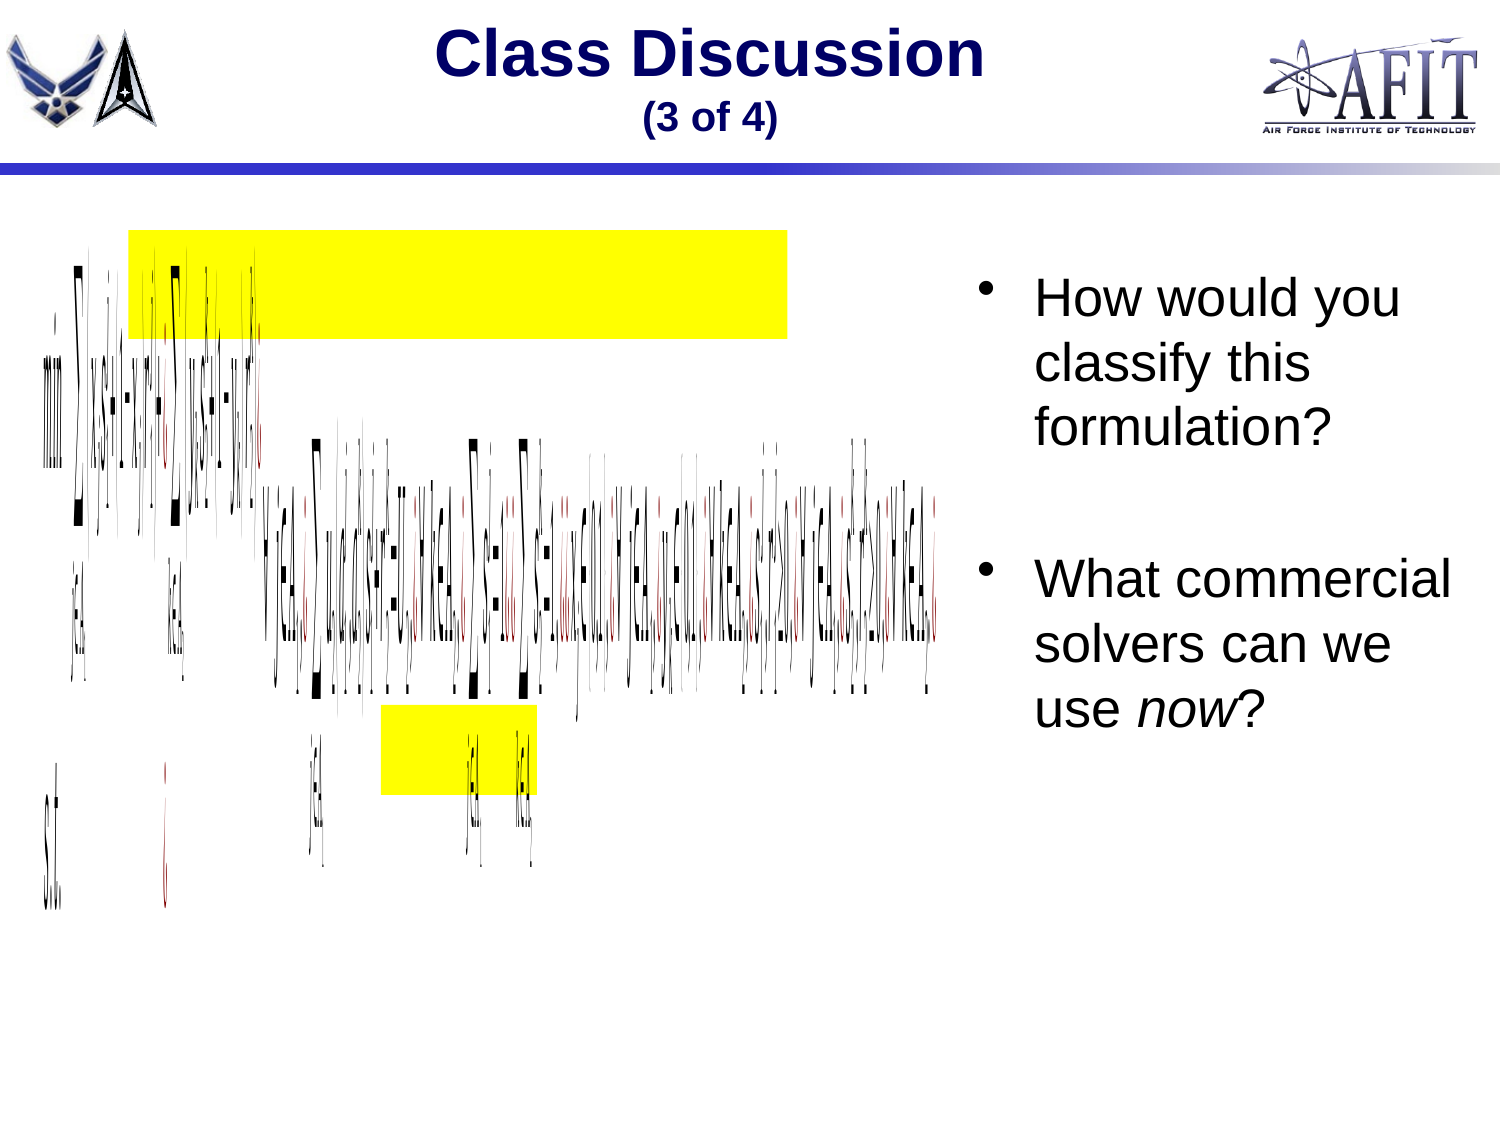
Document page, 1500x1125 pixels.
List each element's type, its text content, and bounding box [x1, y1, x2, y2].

text_box [128, 230, 788, 339]
title Class Discussion (3 of 4) [160, 0, 1261, 169]
text_box [380, 704, 537, 795]
picture [6, 29, 160, 128]
list How would you classify this formulation? What commercial solvers can we use now? [962, 254, 1474, 930]
